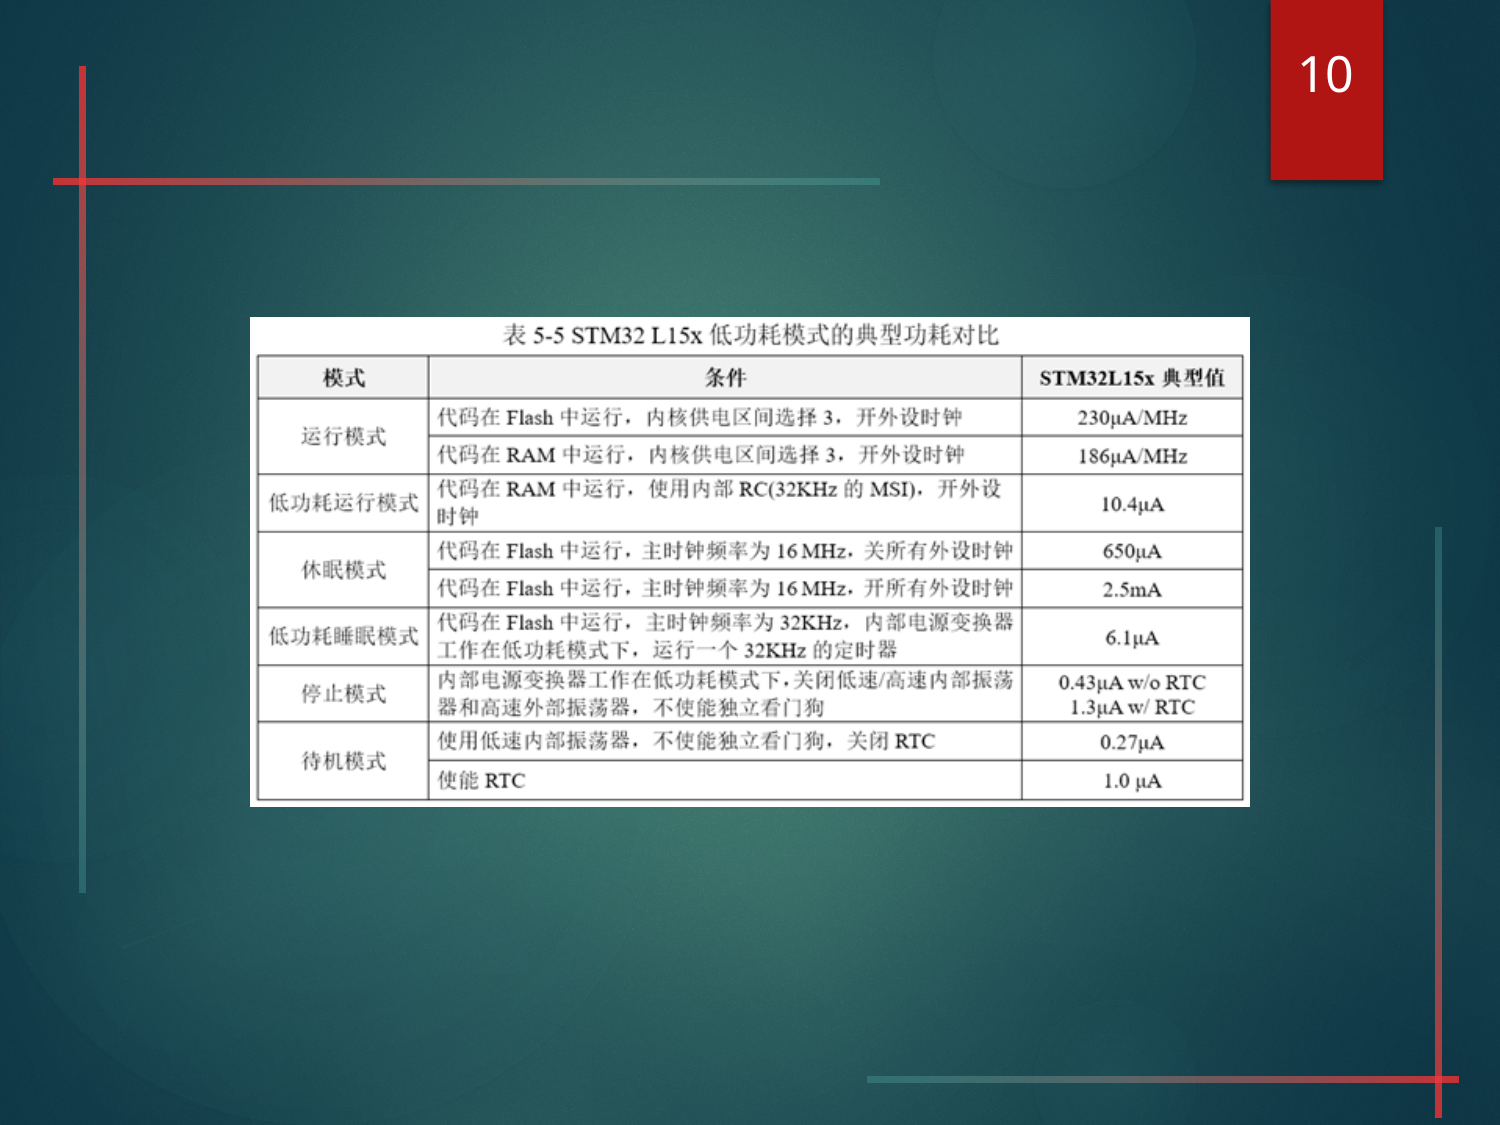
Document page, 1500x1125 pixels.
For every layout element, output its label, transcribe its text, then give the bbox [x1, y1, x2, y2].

slide_number 10 [1273, 48, 1378, 119]
picture [250, 317, 1250, 808]
